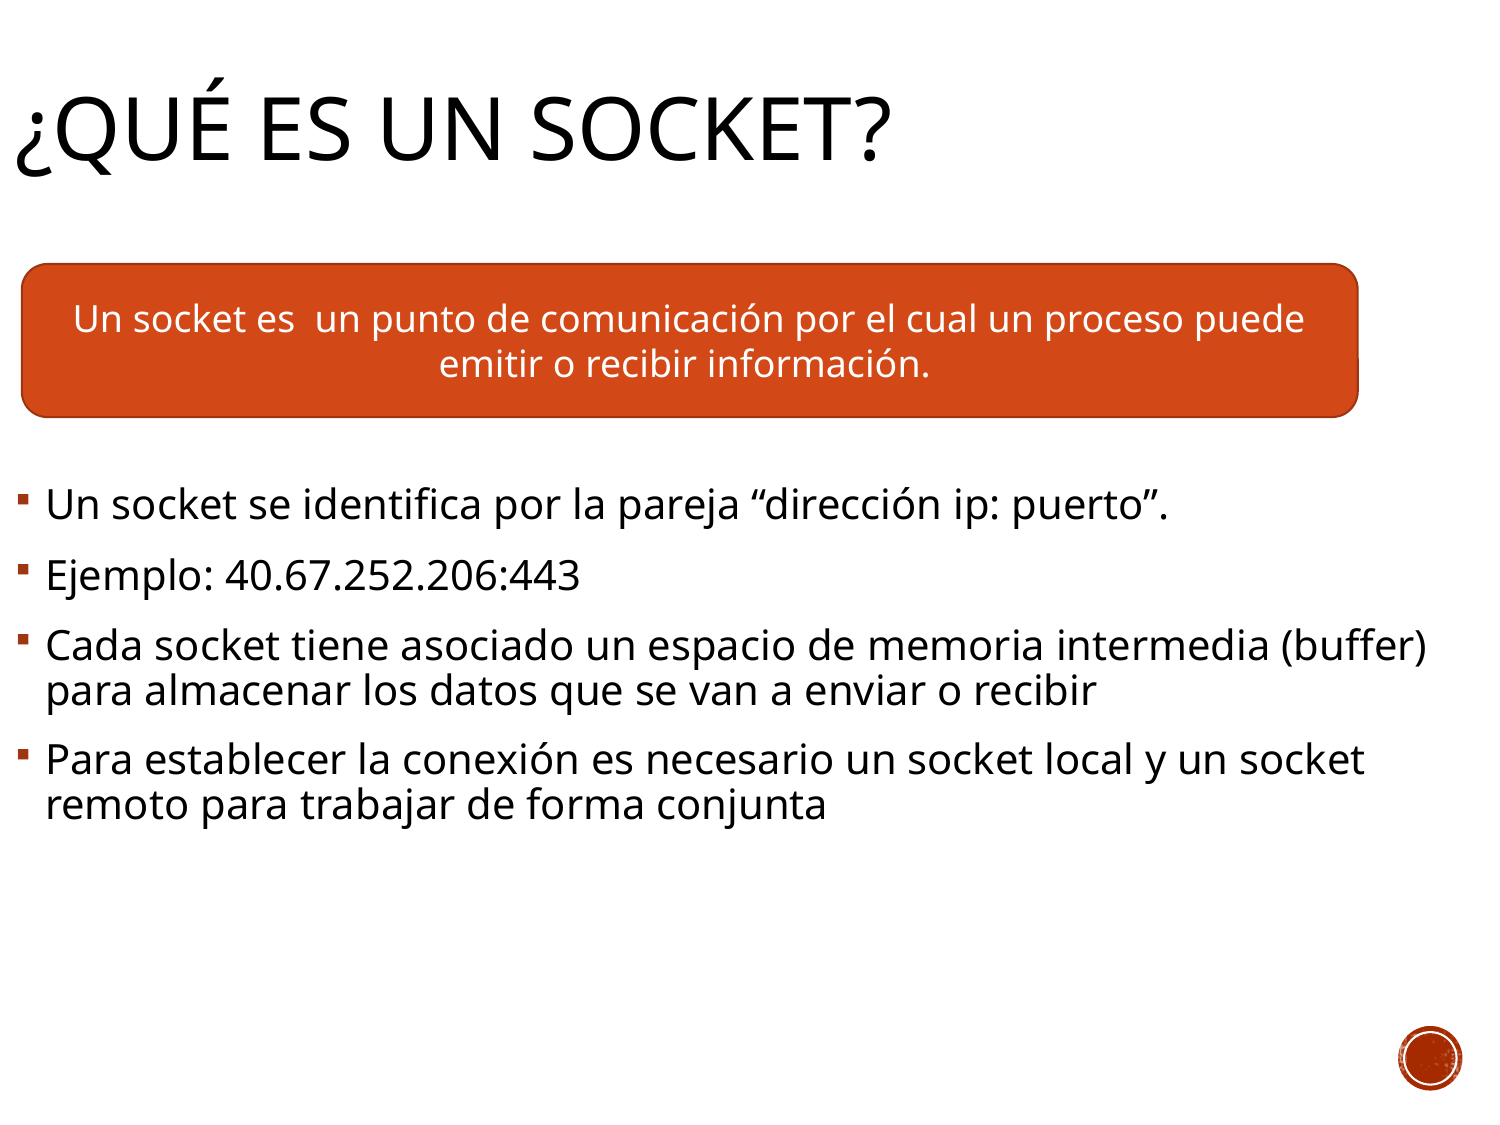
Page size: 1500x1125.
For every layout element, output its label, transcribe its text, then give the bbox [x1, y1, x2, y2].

text_box Un socket es un punto de comunicación por el cual un proceso puede emitir o recibir información. [20, 262, 1359, 419]
list Un socket se identifica por la pareja “dirección ip: puerto”. Ejemplo: 40.67.252.206:443 Cada socket tiene asociado un espacio de memoria intermedia (buffer) para almacenar los datos que se van a enviar o recibir Para establecer la conexión es necesario un socket local y un socket remoto para trabajar de forma conjunta [0, 476, 1471, 1006]
title ¿Qué es un socket? [0, 0, 1500, 264]
